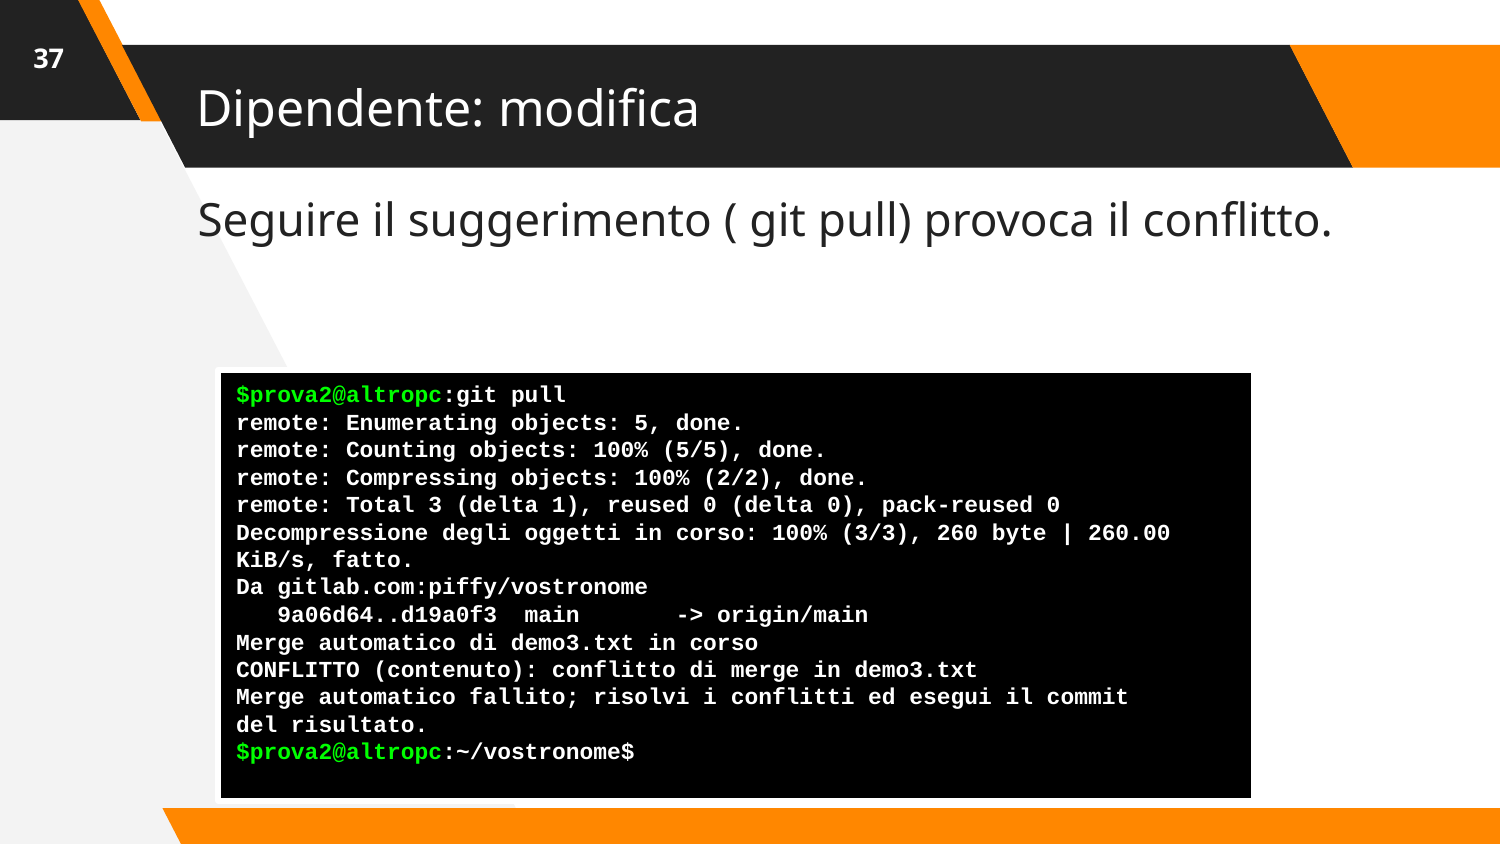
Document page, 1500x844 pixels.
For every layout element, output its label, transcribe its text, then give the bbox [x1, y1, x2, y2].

list Seguire il suggerimento ( git pull) provoca il conflitto. [182, 175, 1427, 808]
text_box $prova2@altropc:git pull remote: Enumerating objects: 5, done. remote: Counting objects: 100% (5/5), done. remote: Compressing objects: 100% (2/2), done. remote: Total 3 (delta 1), reused 0 (delta 0), pack-reused 0 Decompressione degli oggetti in corso: 100% (3/3), 260 byte | 260.00 KiB/s, fatto. Da gitlab.com:piffy/vostronome 9a06d64..d19a0f3 main -> origin/main Merge automatico di demo3.txt in corso CONFLITTO (contenuto): conflitto di merge in demo3.txt Merge automatico fallito; risolvi i conflitti ed esegui il commit del risultato. $prova2@altropc:~/vostronome$ [218, 369, 1255, 801]
title Dipendente: modifica [181, 45, 1285, 169]
slide_number ‹#› [0, 0, 98, 121]
